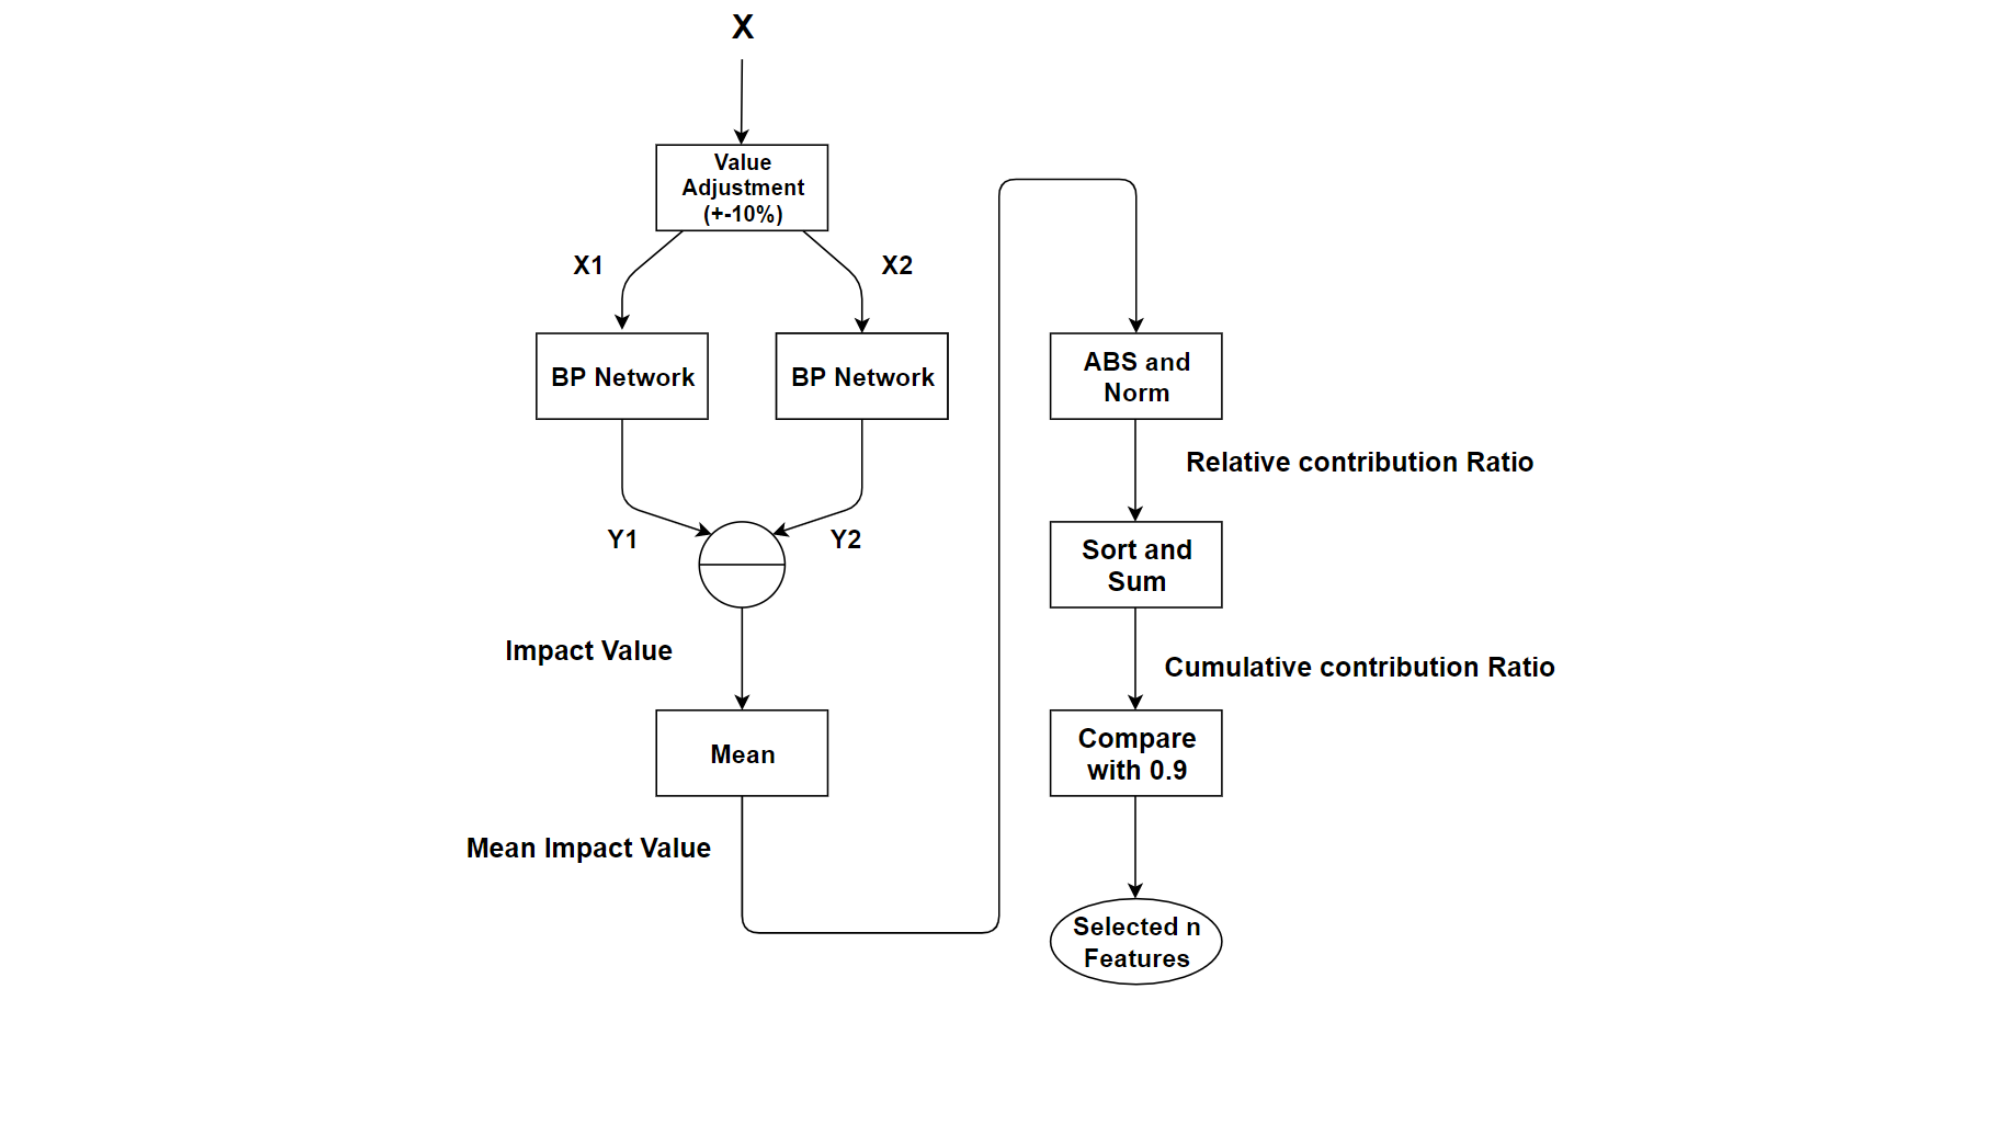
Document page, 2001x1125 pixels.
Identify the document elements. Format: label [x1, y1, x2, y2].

picture [358, 0, 1642, 1125]
